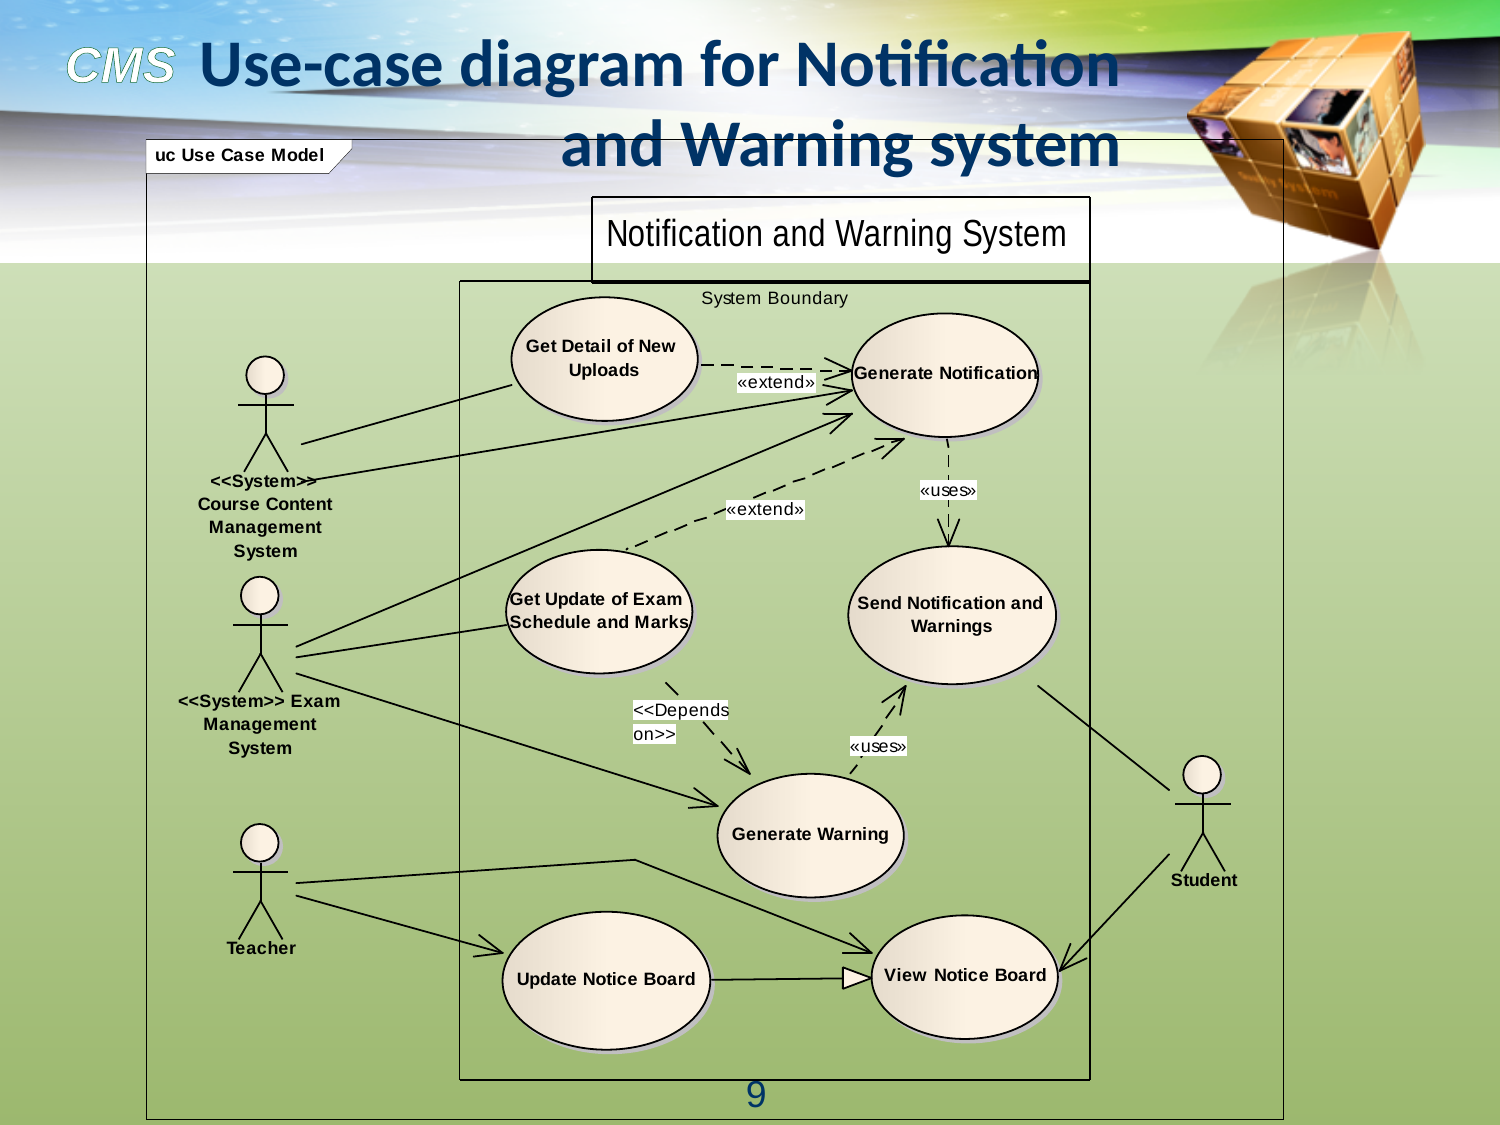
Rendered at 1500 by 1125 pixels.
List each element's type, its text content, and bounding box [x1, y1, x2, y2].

picture [0, 0, 1500, 1125]
title Use-case diagram for Notification and Warning system [87, 99, 1138, 181]
